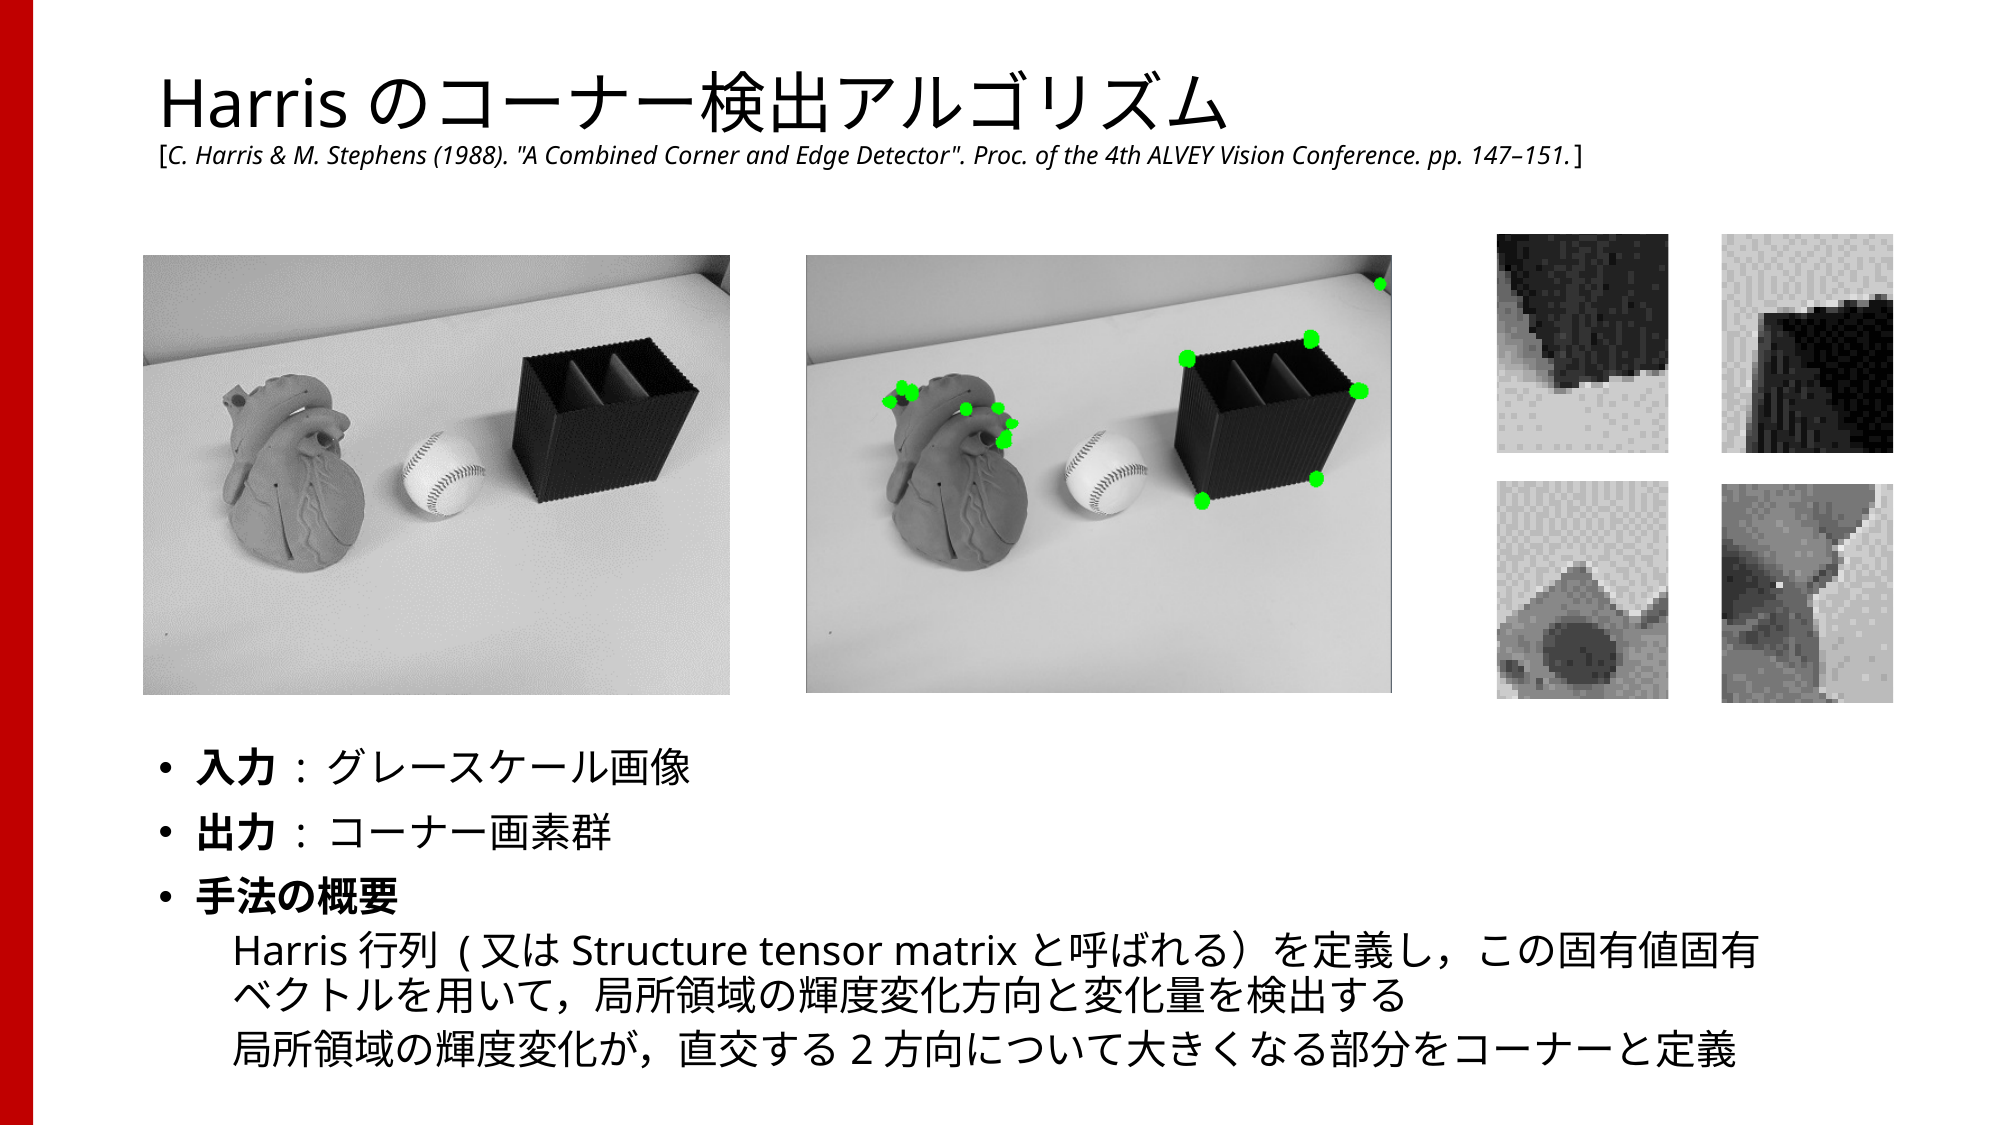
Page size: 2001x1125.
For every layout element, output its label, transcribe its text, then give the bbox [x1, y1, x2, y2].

picture [1496, 234, 1669, 453]
picture [1496, 481, 1669, 700]
picture [143, 255, 730, 695]
picture [1721, 484, 1894, 703]
picture [1721, 234, 1894, 453]
title Harrisのコーナー検出アルゴリズム [C. Harris & M. Stephens (1988). "A Combined Corner and Edge Detector". Proc. of the 4th ALVEY Vision Conference. pp. 147–151.] [143, 59, 2000, 181]
picture [806, 255, 1393, 693]
list 入力 : グレースケール画像 出力 : コーナー画素群 手法の概要 Harris行列 (又はStructure tensor matrixと呼ばれる）を定義し，この固有値固有ベクトルを用いて，局所領域の輝度変化方向と変化量を検出する 局所領域の輝度変化が，直交する2方向について大きくなる部分をコーナーと定義 [143, 739, 1784, 1125]
